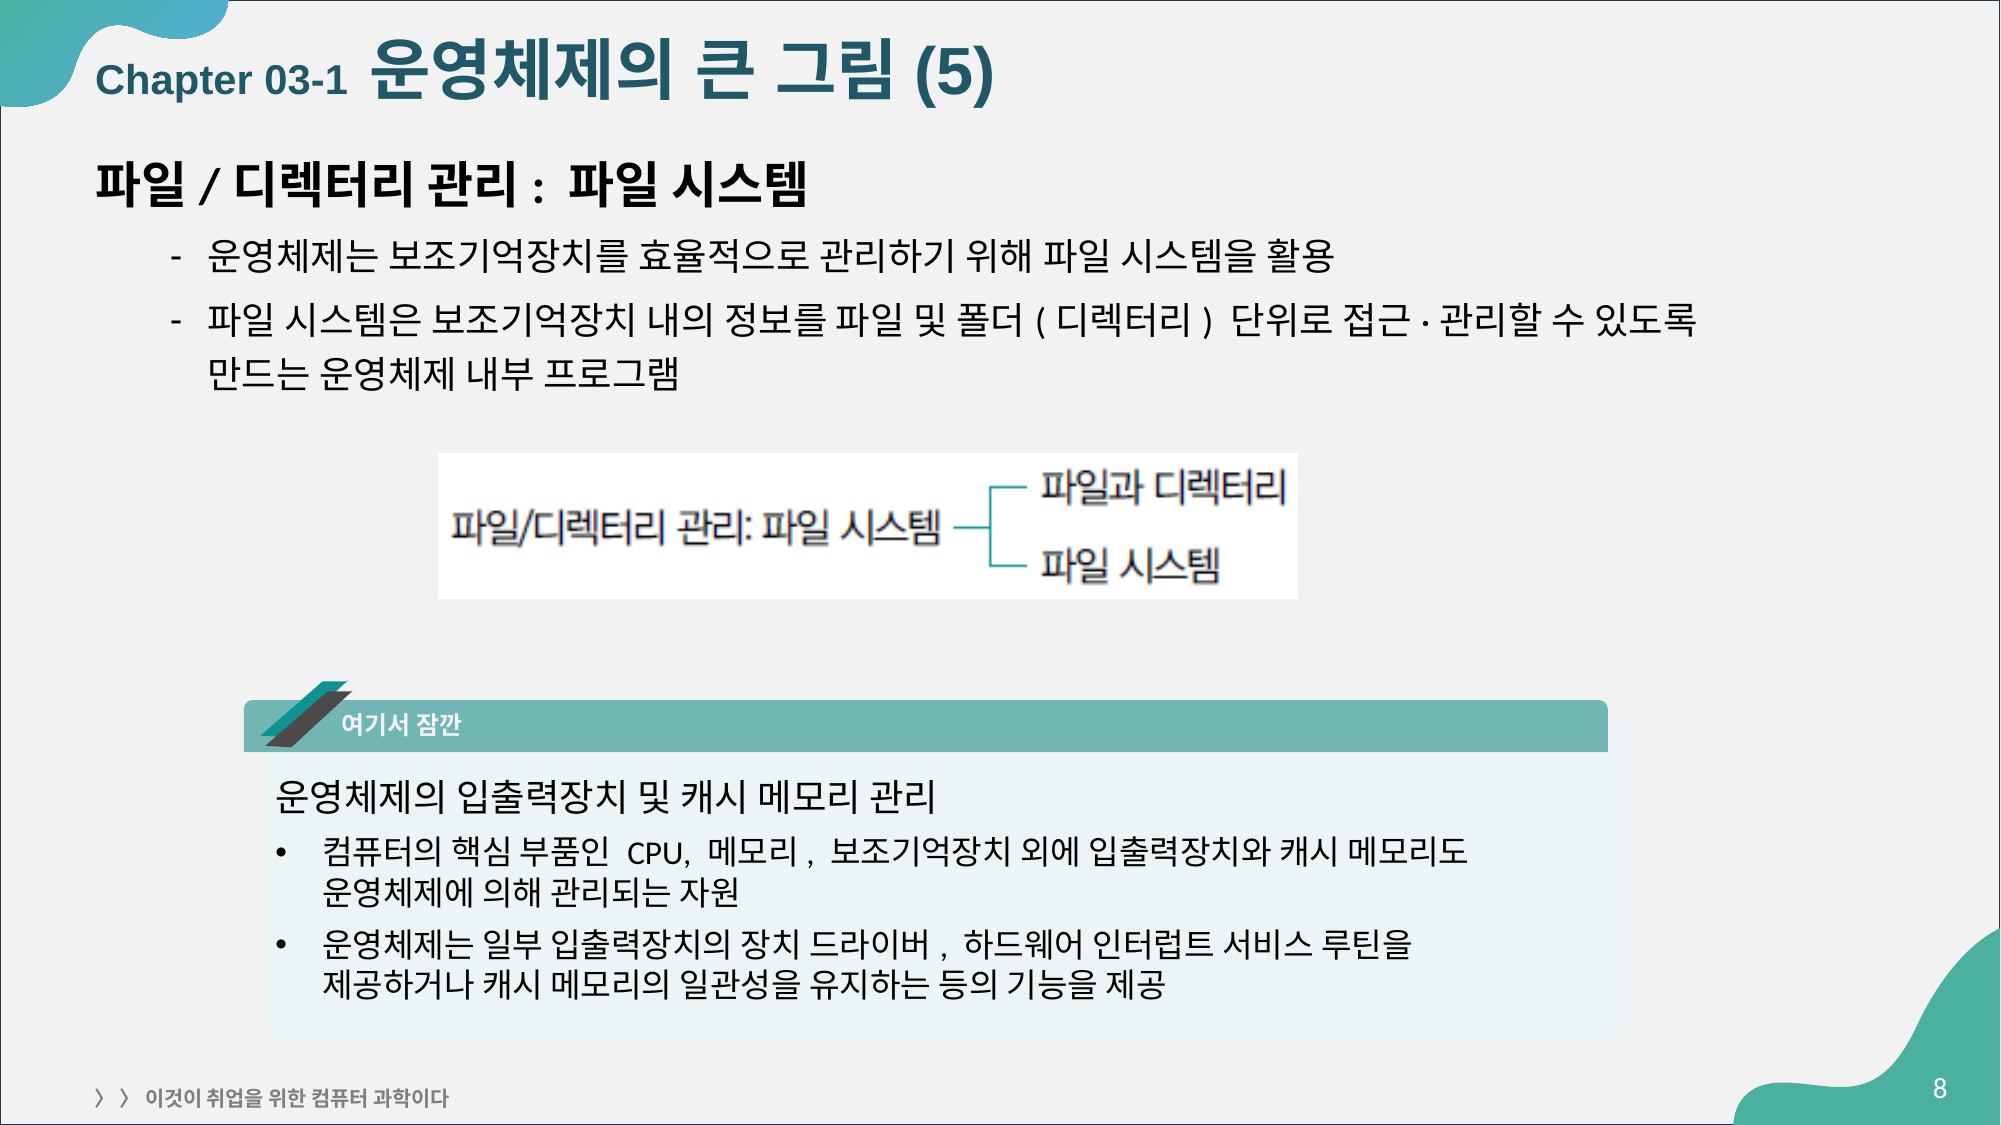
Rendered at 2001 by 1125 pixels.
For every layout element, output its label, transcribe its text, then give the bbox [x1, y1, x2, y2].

slide_number ‹#› [1917, 1061, 1984, 1122]
text_box 운영체제의 입출력장치 및 캐시 메모리 관리 컴퓨터의 핵심 부품인 CPU, 메모리, 보조기억장치 외에 입출력장치와 캐시 메모리도 운영체제에 의해 관리되는 자원 운영체제는 일부 입출력장치의 장치 드라이버, 하드웨어 인터럽트 서비스 루틴을 제공하거나 캐시 메모리의 일관성을 유지하는 등의 기능을 제공 [260, 766, 1558, 1012]
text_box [243, 680, 1608, 753]
text_box [265, 718, 1629, 1041]
list 파일/디렉터리 관리: 파일 시스템 운영체제는 보조기억장치를 효율적으로 관리하기 위해 파일 시스템을 활용 파일 시스템은 보조기억장치 내의 정보를 파일 및 폴더(디렉터리) 단위로 접근·관리할 수 있도록 만드는 운영체제 내부 프로그램 [79, 133, 1931, 1035]
title Chapter 03-1 운영체제의 큰 그림(5) [79, 17, 1931, 128]
footer 〉 〉 이것이 취업을 위한 컴퓨터 과학이다 [79, 1078, 755, 1114]
picture [438, 453, 1299, 599]
